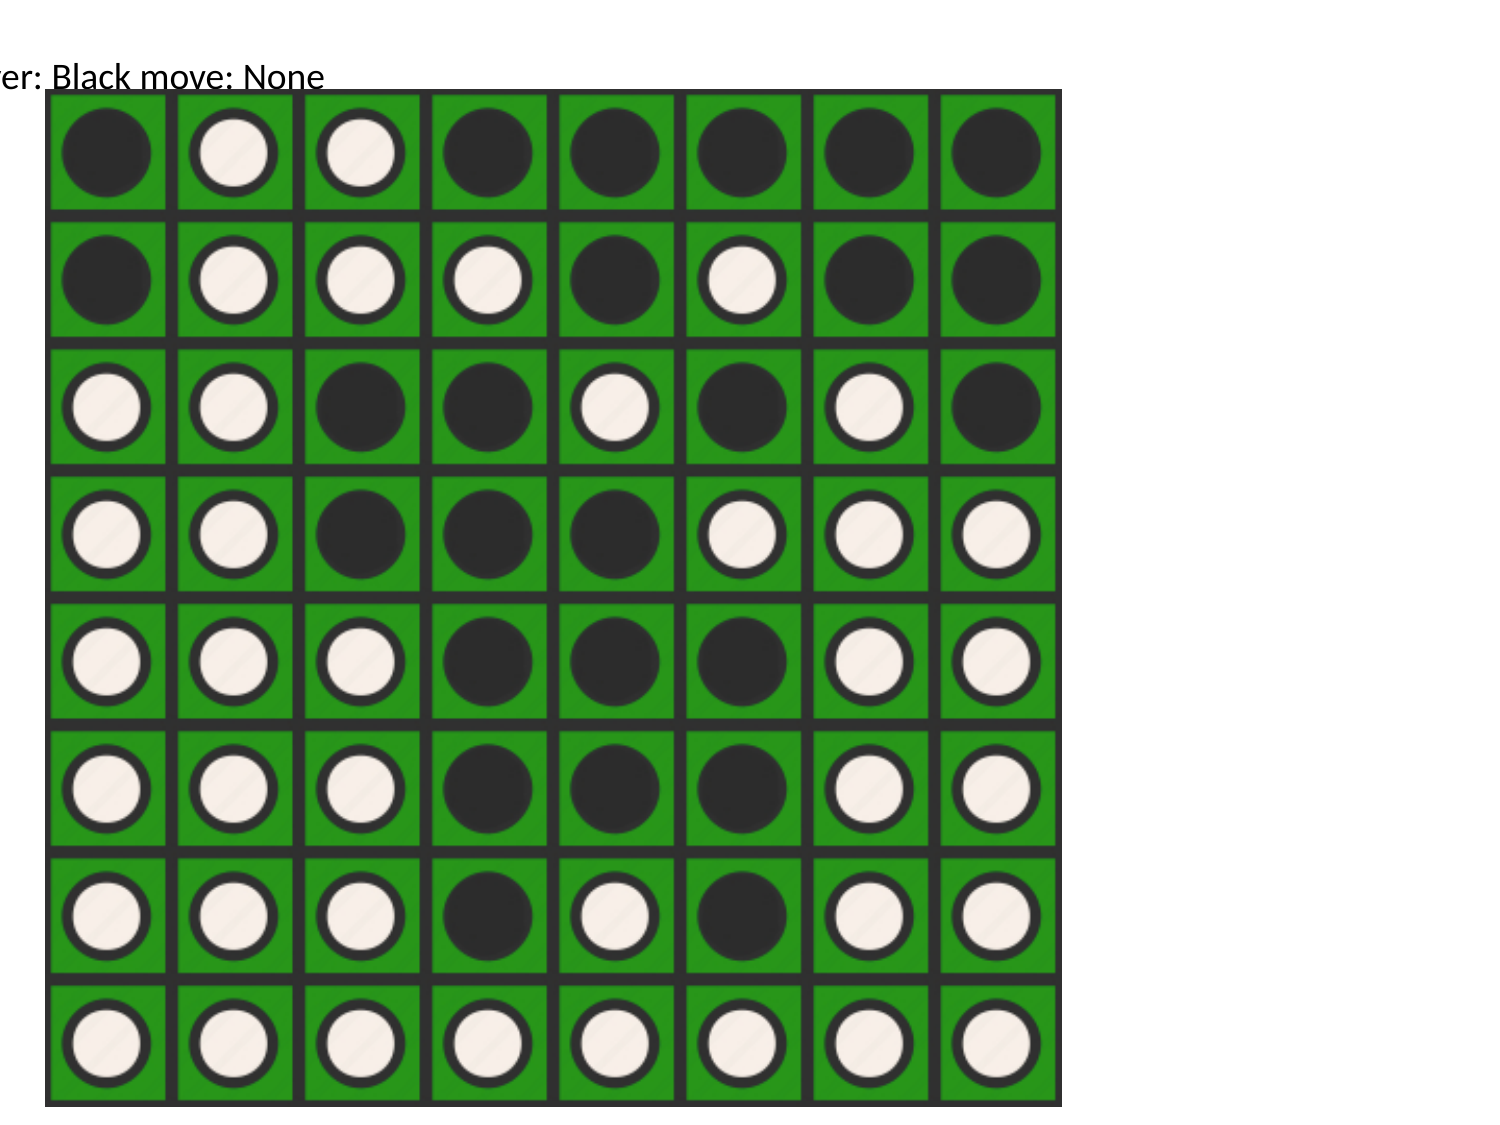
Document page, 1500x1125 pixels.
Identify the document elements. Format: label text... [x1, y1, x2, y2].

text_box turn: 61 player: Black move: None [0, 44, 341, 105]
picture [44, 89, 1062, 1107]
